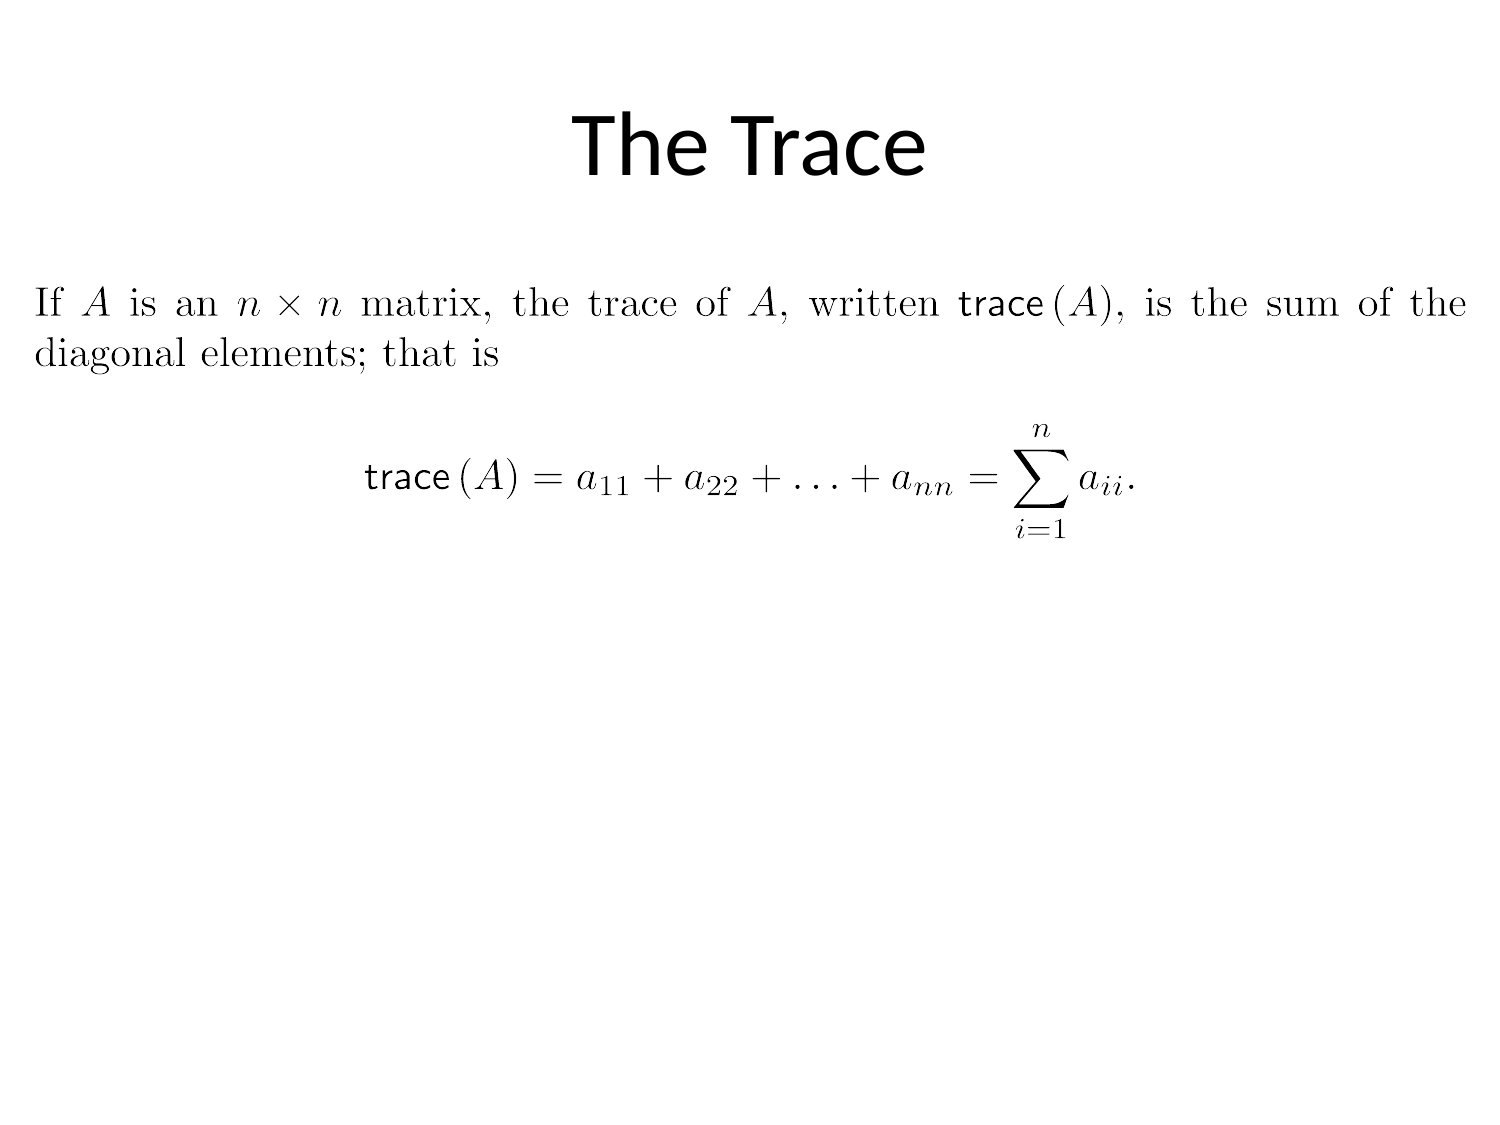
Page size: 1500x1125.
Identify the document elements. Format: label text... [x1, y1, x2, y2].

picture [30, 283, 1469, 539]
title The Trace [75, 45, 1425, 233]
